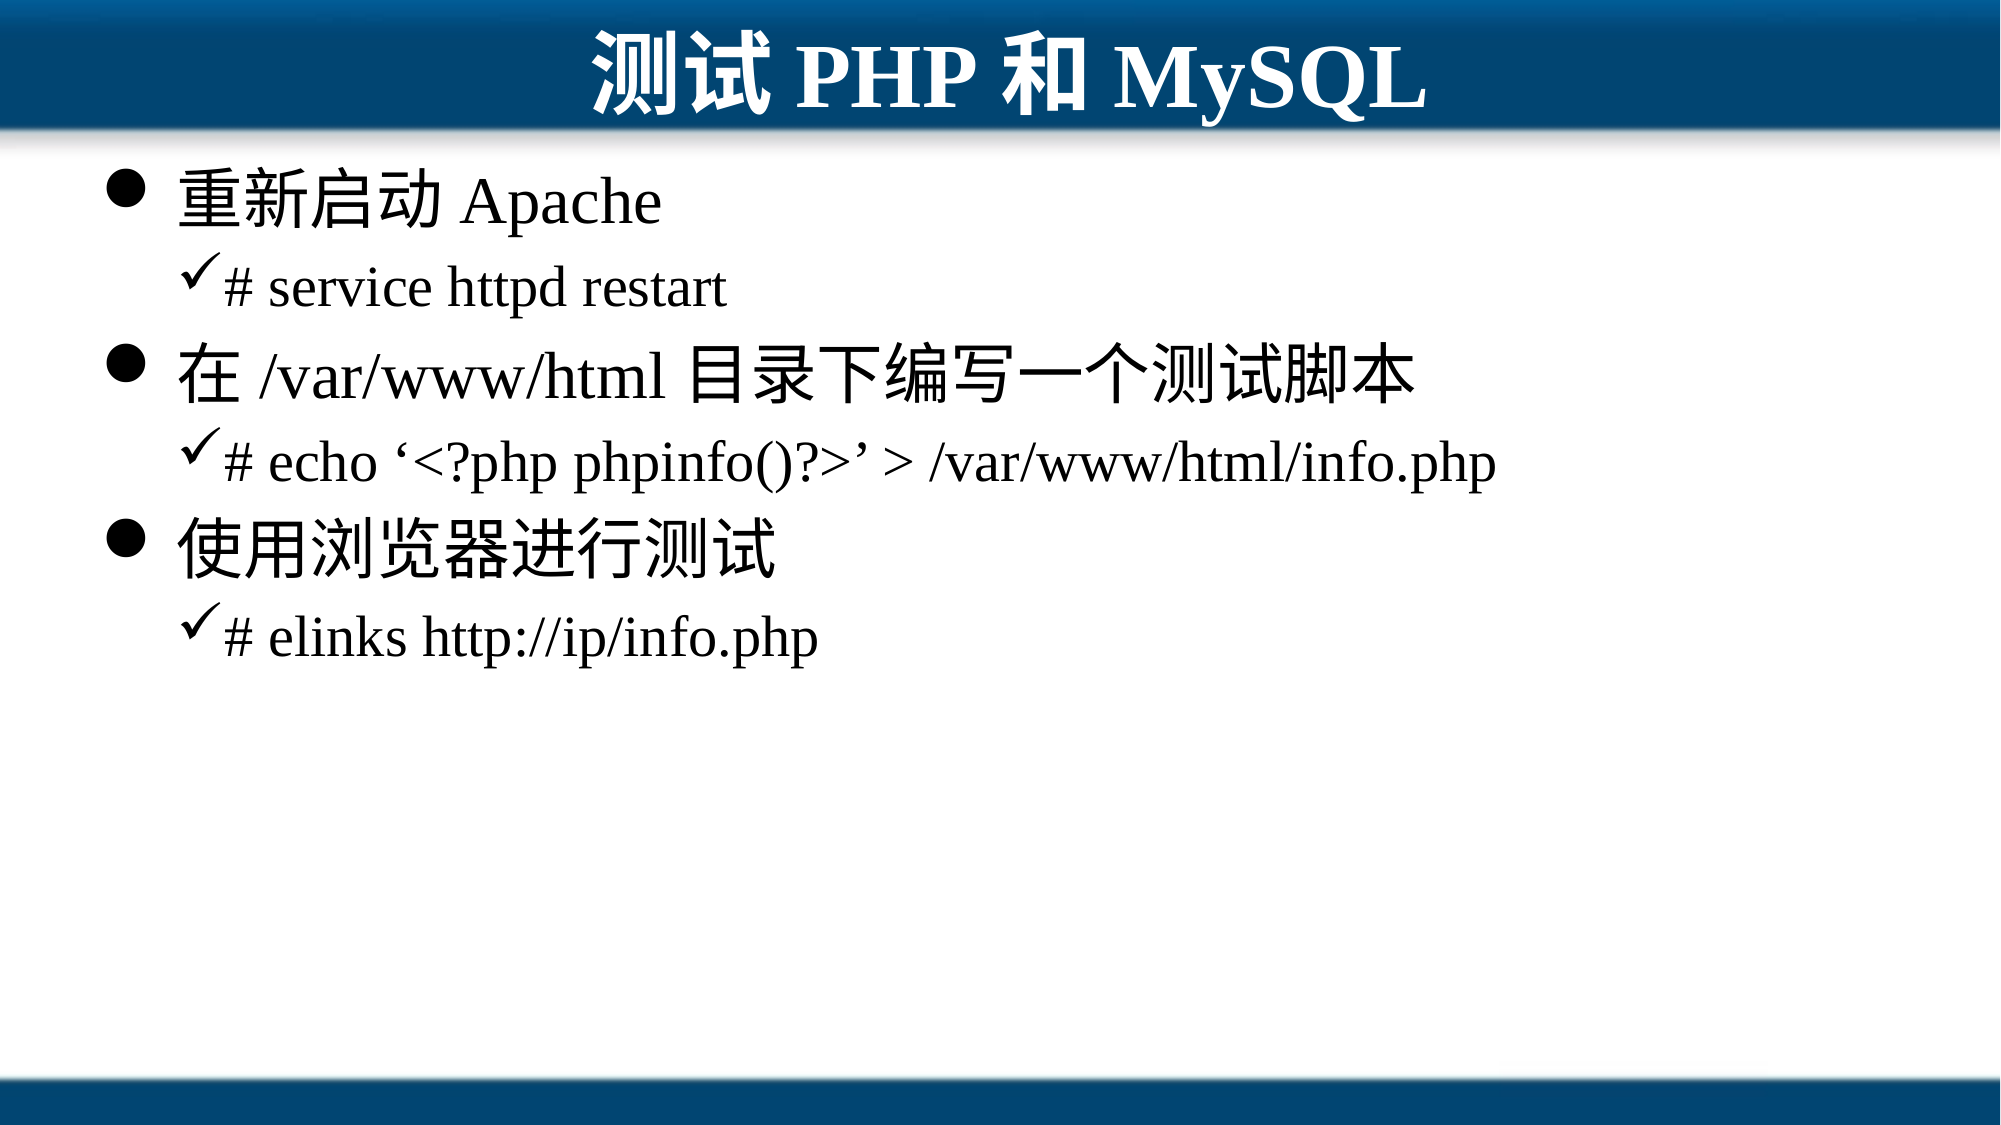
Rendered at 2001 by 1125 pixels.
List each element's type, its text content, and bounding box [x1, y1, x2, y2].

picture [0, 0, 2001, 1125]
title 测试PHP和MySQL [86, 19, 1934, 124]
list 重新启动Apache # service httpd restart 在/var/www/html目录下编写一个测试脚本 # echo ‘<?php phpinfo()?>’ > /var/www/html/info.php 使用浏览器进行测试 # elinks http://ip/info.php [86, 149, 1934, 958]
